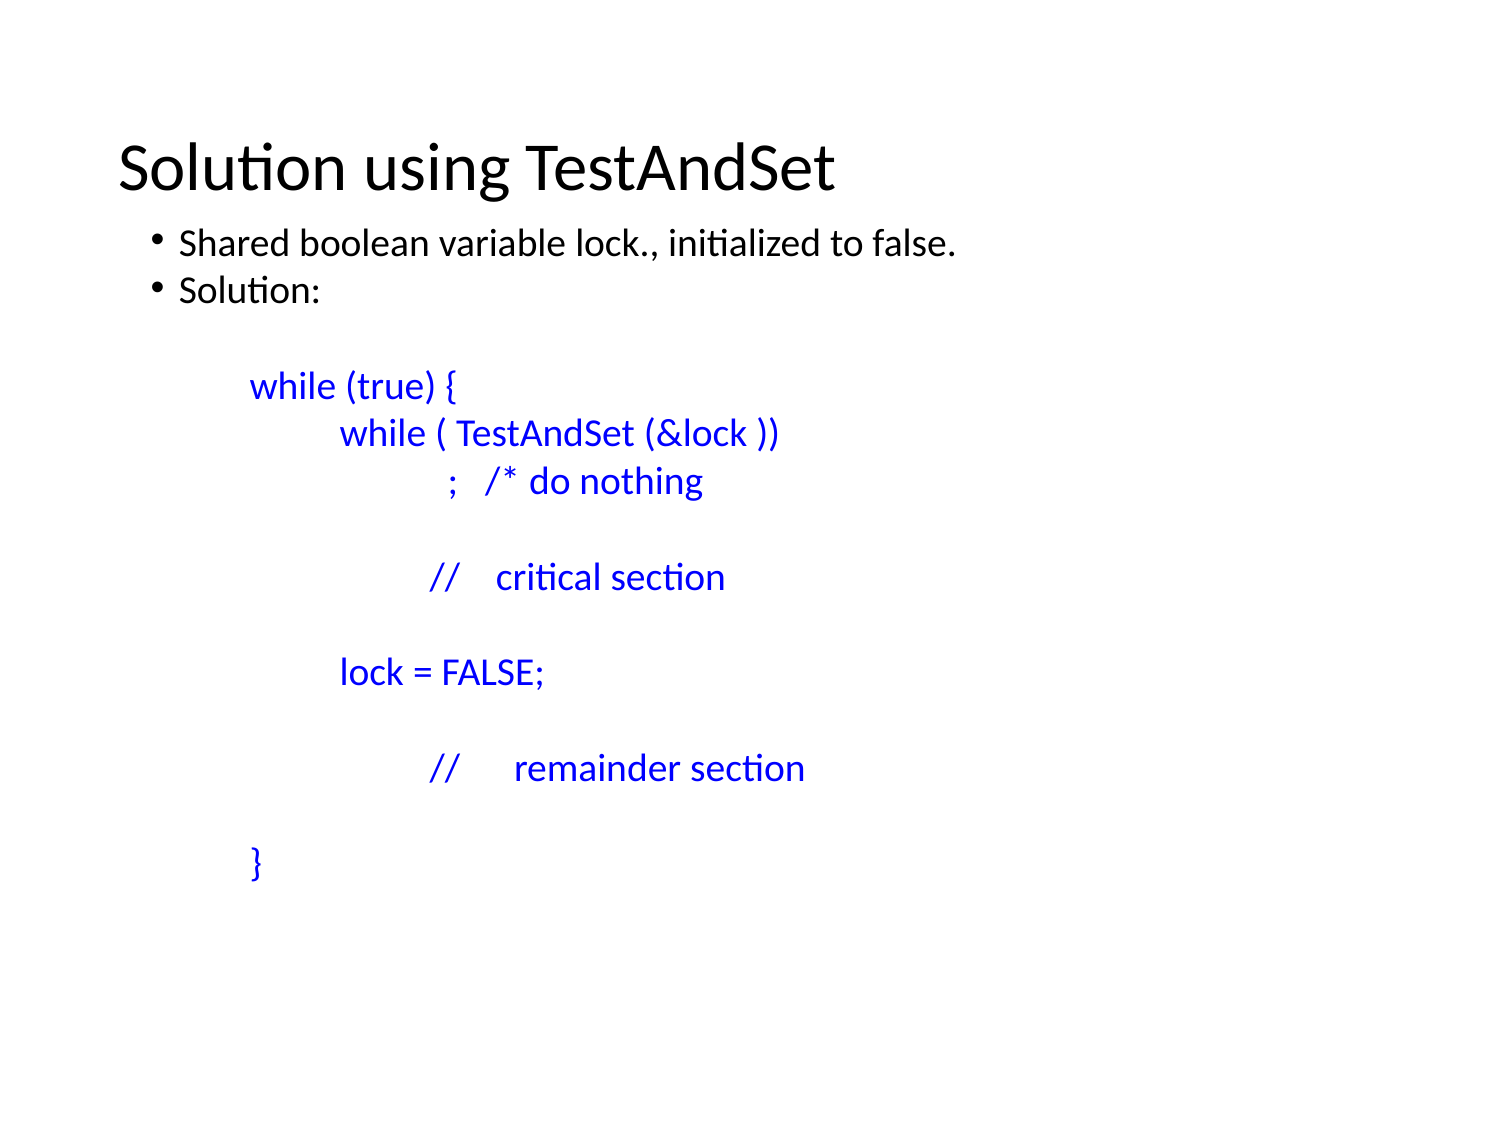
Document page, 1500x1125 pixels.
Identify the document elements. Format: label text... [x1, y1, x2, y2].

title Solution using TestAndSet [103, 59, 1397, 278]
list Shared boolean variable lock., initialized to false. Solution: while (true) { while ( TestAndSet (&lock )) ; /* do nothing // critical section lock = FALSE; // remainder section } [135, 222, 1262, 1048]
